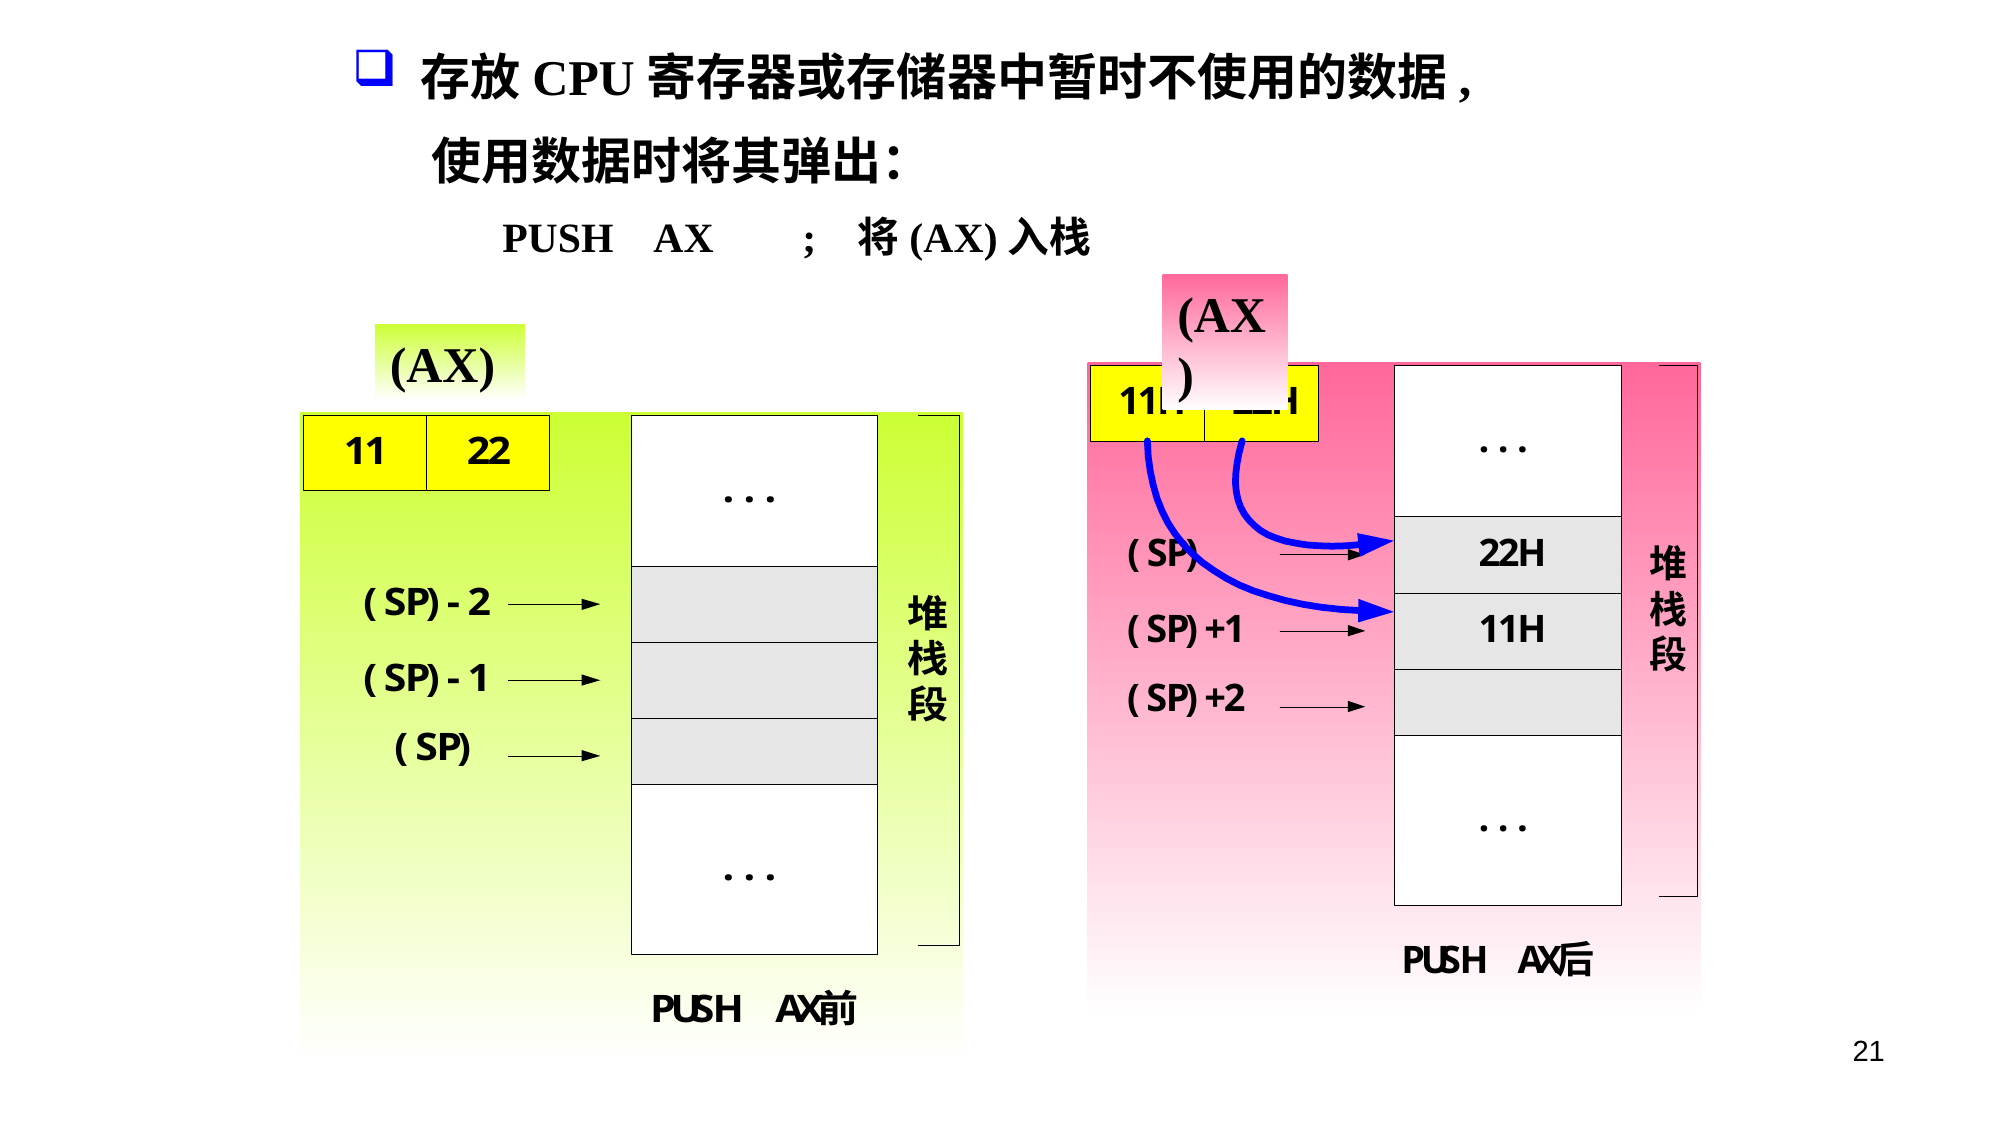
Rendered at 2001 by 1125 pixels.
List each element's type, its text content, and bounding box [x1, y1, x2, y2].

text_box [1087, 274, 1701, 1013]
slide_number 21 [1433, 1024, 1901, 1103]
text_box 存放CPU寄存器或存储器中暂时不使用的数据, 使用数据时将其弹出： PUSH AX ; 将(AX)入栈 [337, 37, 1688, 269]
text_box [299, 324, 963, 1062]
